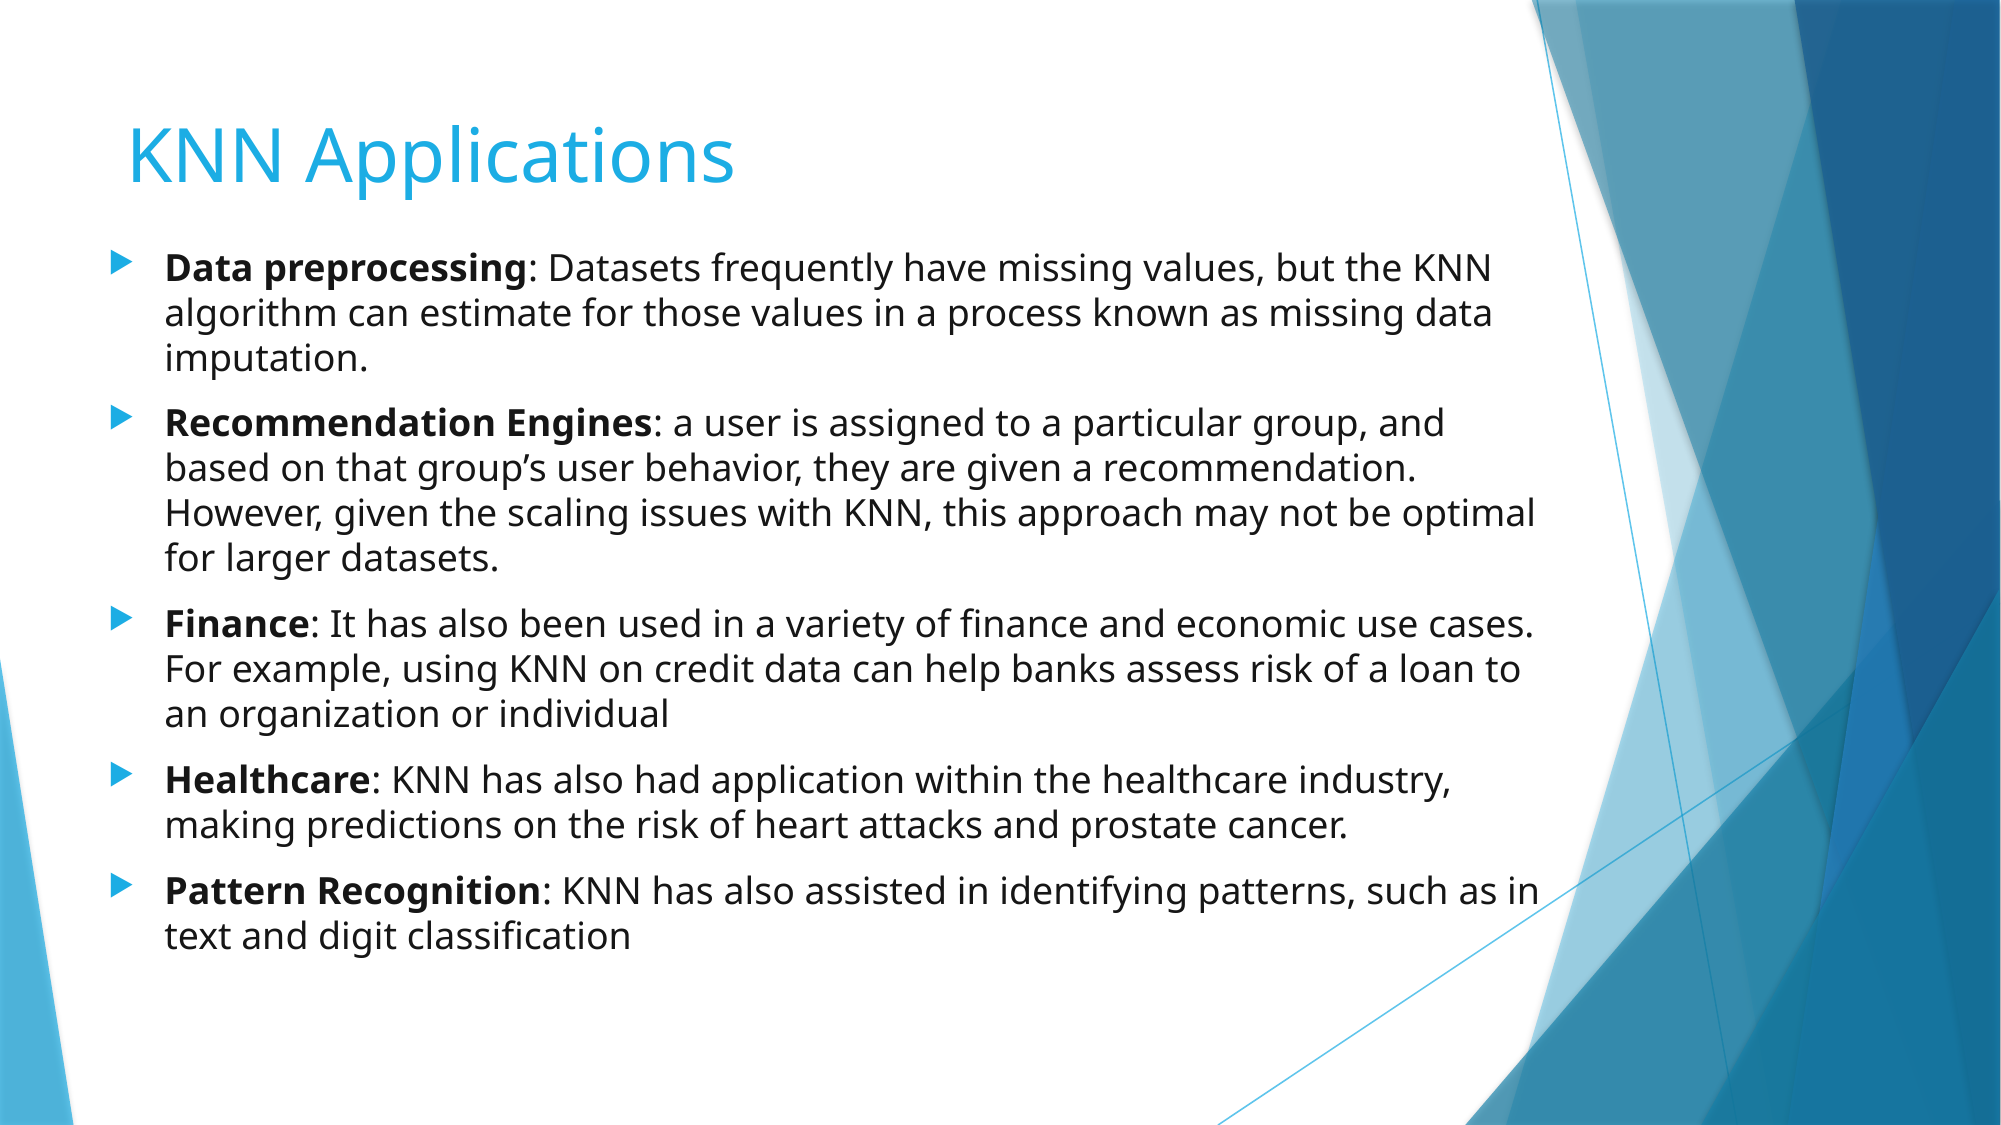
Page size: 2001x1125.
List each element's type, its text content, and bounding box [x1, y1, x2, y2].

list Data preprocessing: Datasets frequently have missing values, but the KNN algorithm can estimate for those values in a process known as missing data imputation. Recommendation Engines: a user is assigned to a particular group, and based on that group’s user behavior, they are given a recommendation. However, given the scaling issues with KNN, this approach may not be optimal for larger datasets. Finance: It has also been used in a variety of finance and economic use cases. For example, using KNN on credit data can help banks assess risk of a loan to an organization or individual Healthcare: KNN has also had application within the healthcare industry, making predictions on the risk of heart attacks and prostate cancer. Pattern Recognition: KNN has also assisted in identifying patterns, such as in text and digit classification [93, 235, 1562, 1025]
title KNN Applications [111, 99, 1522, 235]
